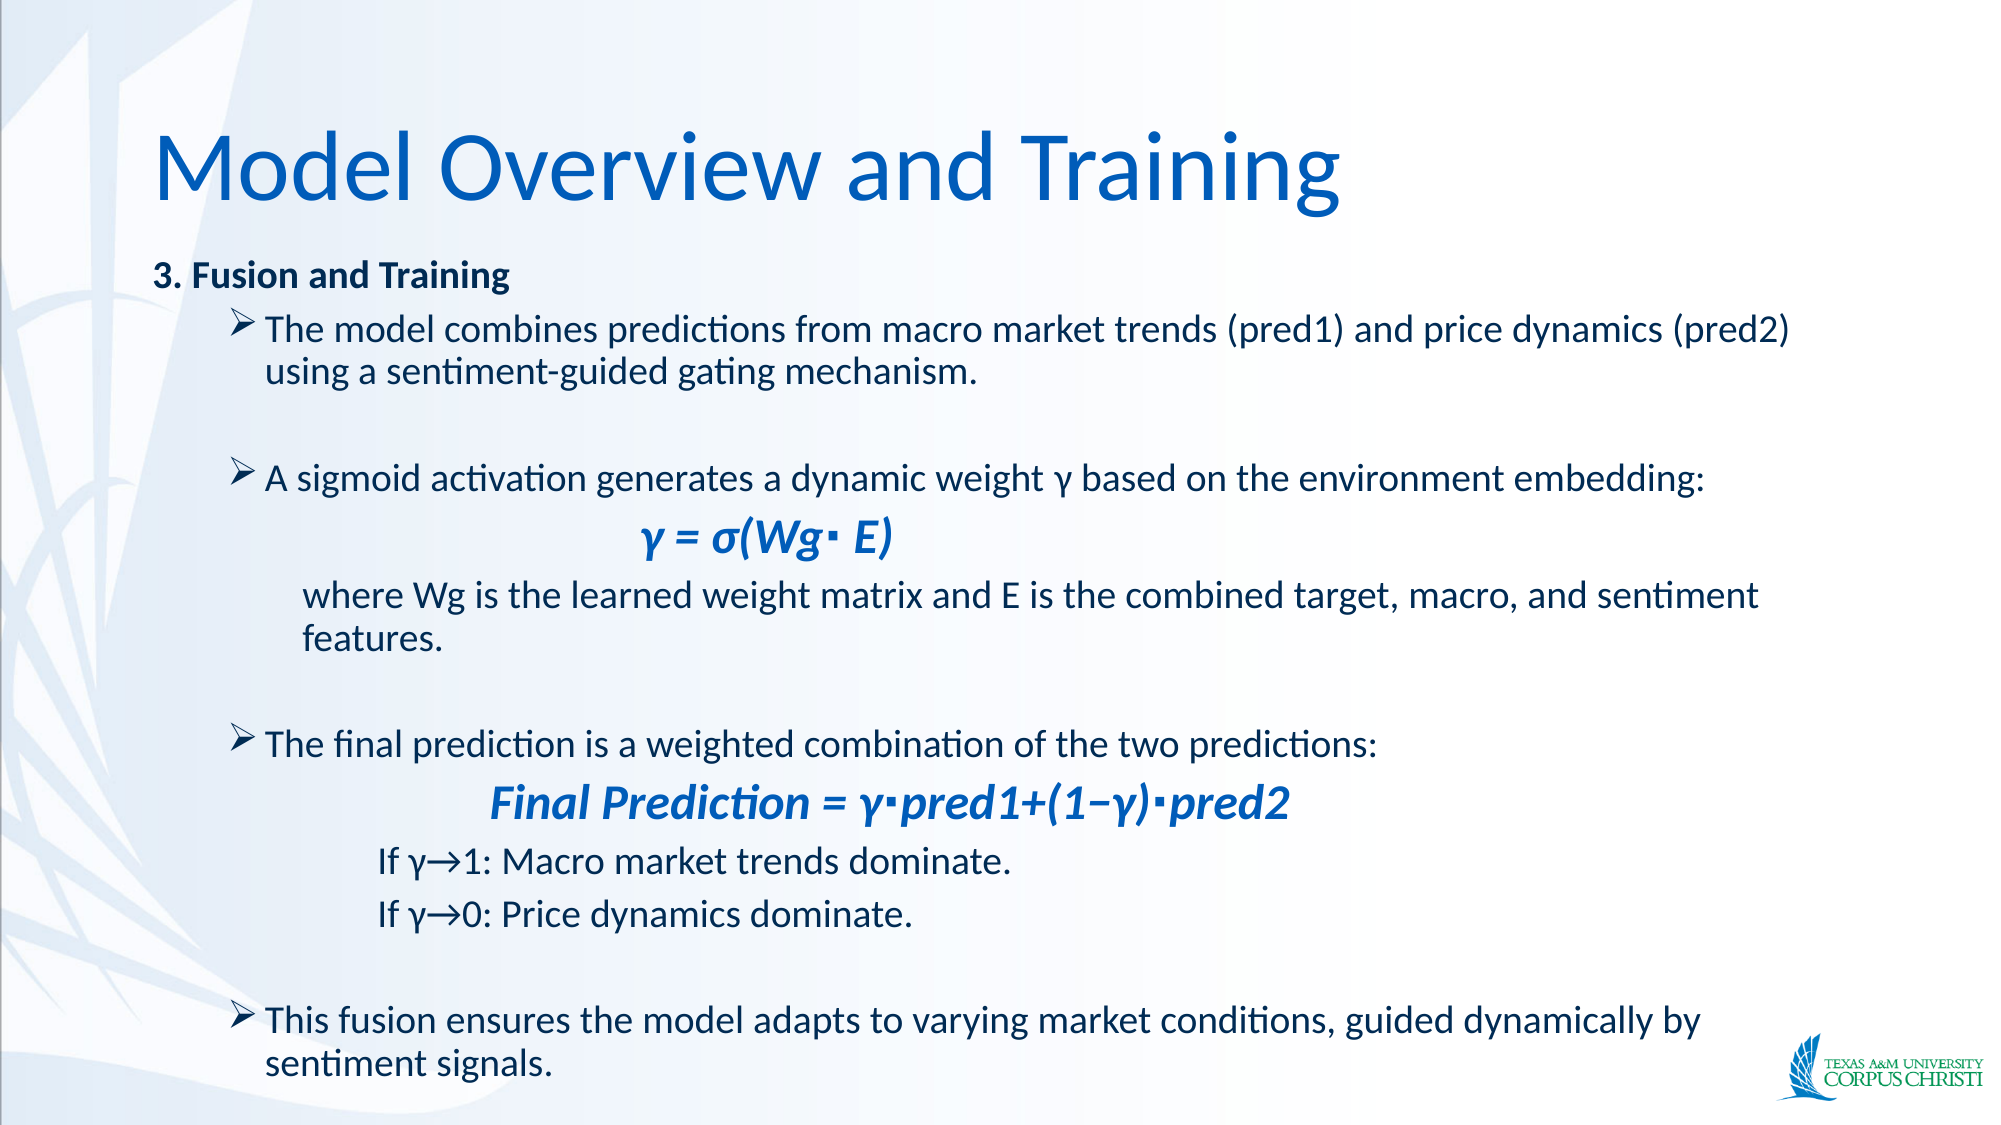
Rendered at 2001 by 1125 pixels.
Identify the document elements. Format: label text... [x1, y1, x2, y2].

list 3. Fusion and Training The model combines predictions from macro market trends (pred1) and price dynamics (pred2) using a sentiment-guided gating mechanism. A sigmoid activation generates a dynamic weight γ based on the environment embedding: γ = σ(Wg​⋅ E) where Wg is the learned weight matrix and E is the combined target, macro, and sentiment features. The final prediction is a weighted combination of the two predictions: Final Prediction = γ⋅pred1+(1−γ)⋅pred2 If γ→1: Macro market trends dominate. If γ→0: Price dynamics dominate. This fusion ensures the model adapts to varying market conditions, guided dynamically by sentiment signals. [137, 247, 1863, 1125]
title Model Overview and Training [137, 59, 1863, 247]
picture [0, 0, 2000, 1125]
